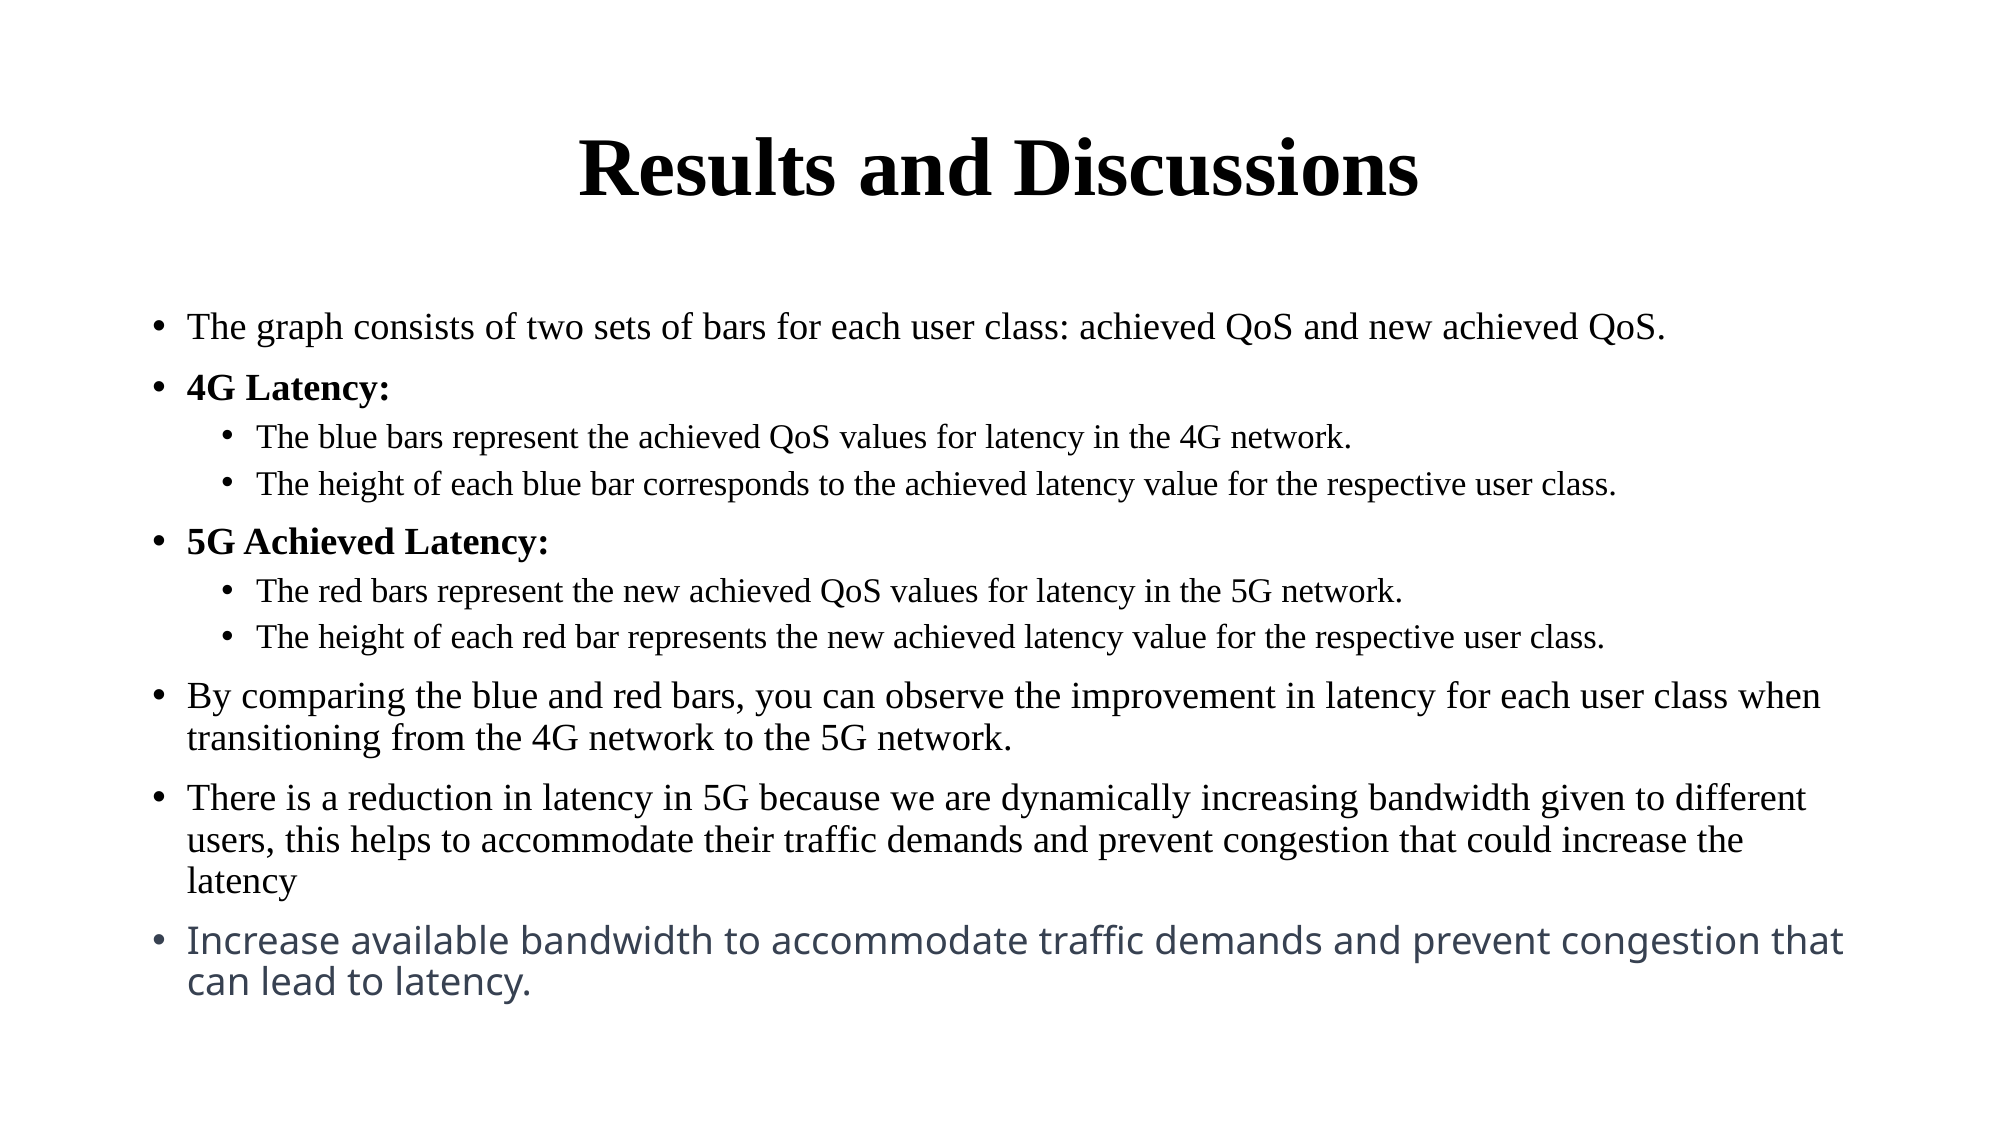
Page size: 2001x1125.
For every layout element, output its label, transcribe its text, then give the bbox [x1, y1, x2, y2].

list The graph consists of two sets of bars for each user class: achieved QoS and new achieved QoS. 4G Latency: The blue bars represent the achieved QoS values for latency in the 4G network. The height of each blue bar corresponds to the achieved latency value for the respective user class. 5G Achieved Latency: The red bars represent the new achieved QoS values for latency in the 5G network. The height of each red bar represents the new achieved latency value for the respective user class. By comparing the blue and red bars, you can observe the improvement in latency for each user class when transitioning from the 4G network to the 5G network. There is a reduction in latency in 5G because we are dynamically increasing bandwidth given to different users, this helps to accommodate their traffic demands and prevent congestion that could increase the latency Increase available bandwidth to accommodate traffic demands and prevent congestion that can lead to latency. [137, 299, 1863, 1014]
title Results and Discussions [137, 59, 1863, 278]
